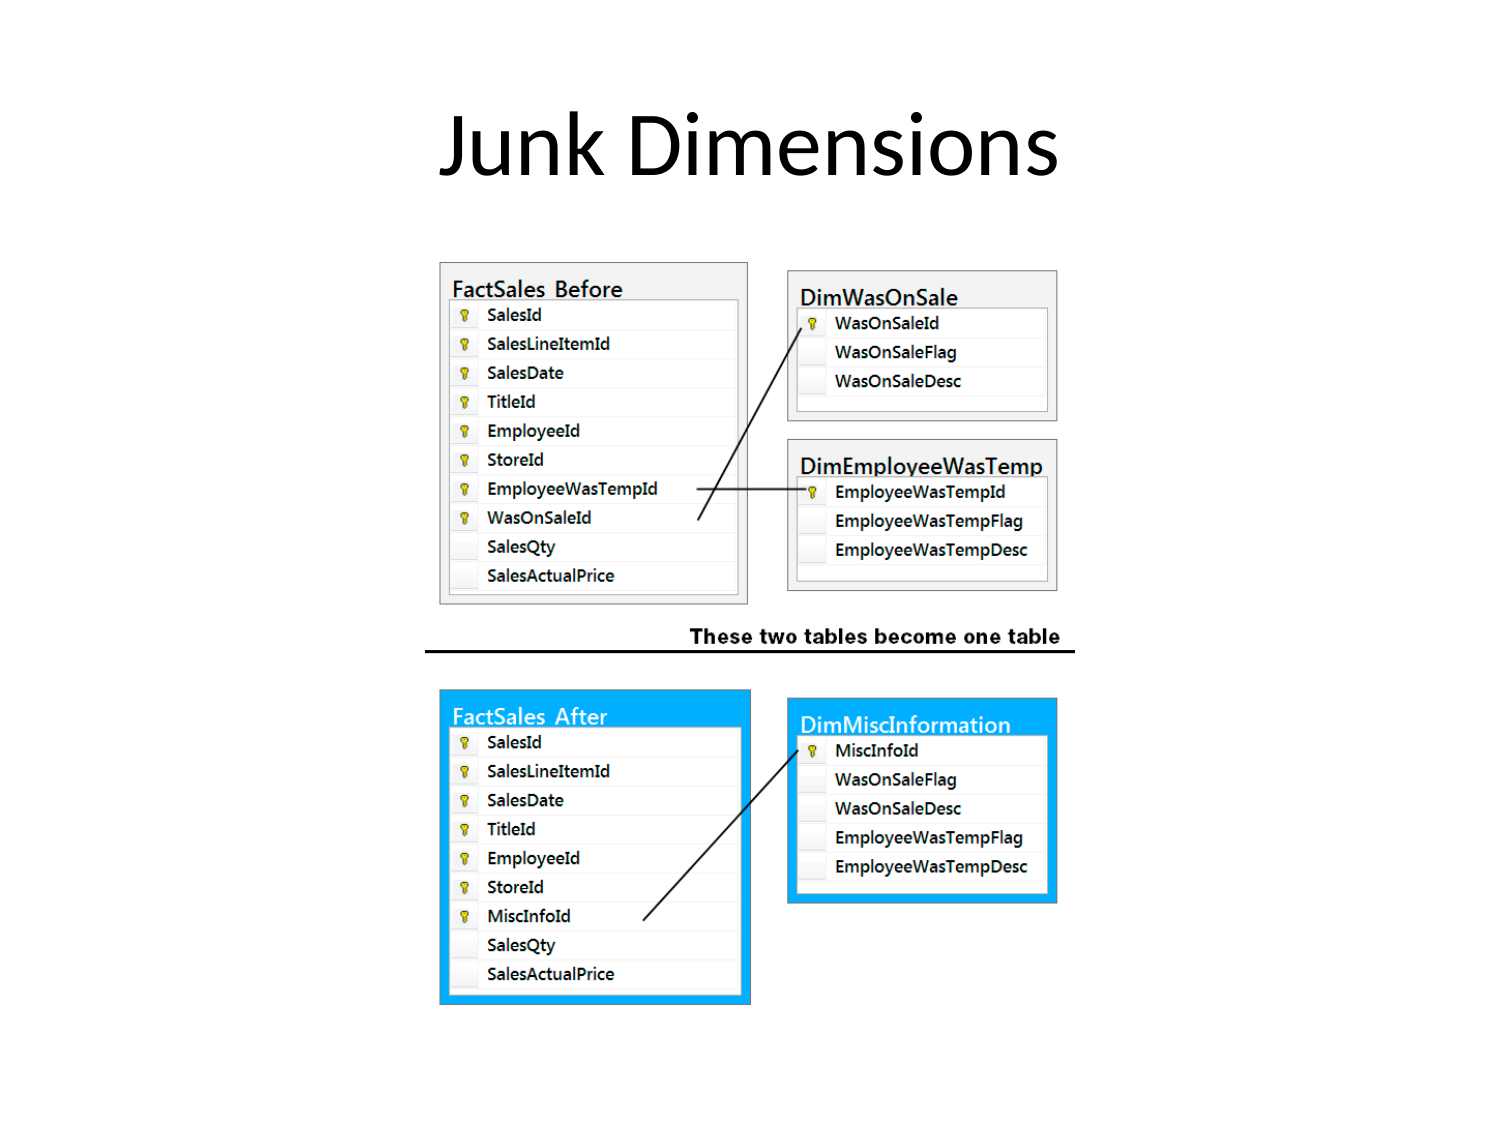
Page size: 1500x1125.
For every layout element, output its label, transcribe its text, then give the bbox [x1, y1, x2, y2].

title Junk Dimensions [75, 45, 1425, 233]
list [424, 262, 1075, 1006]
